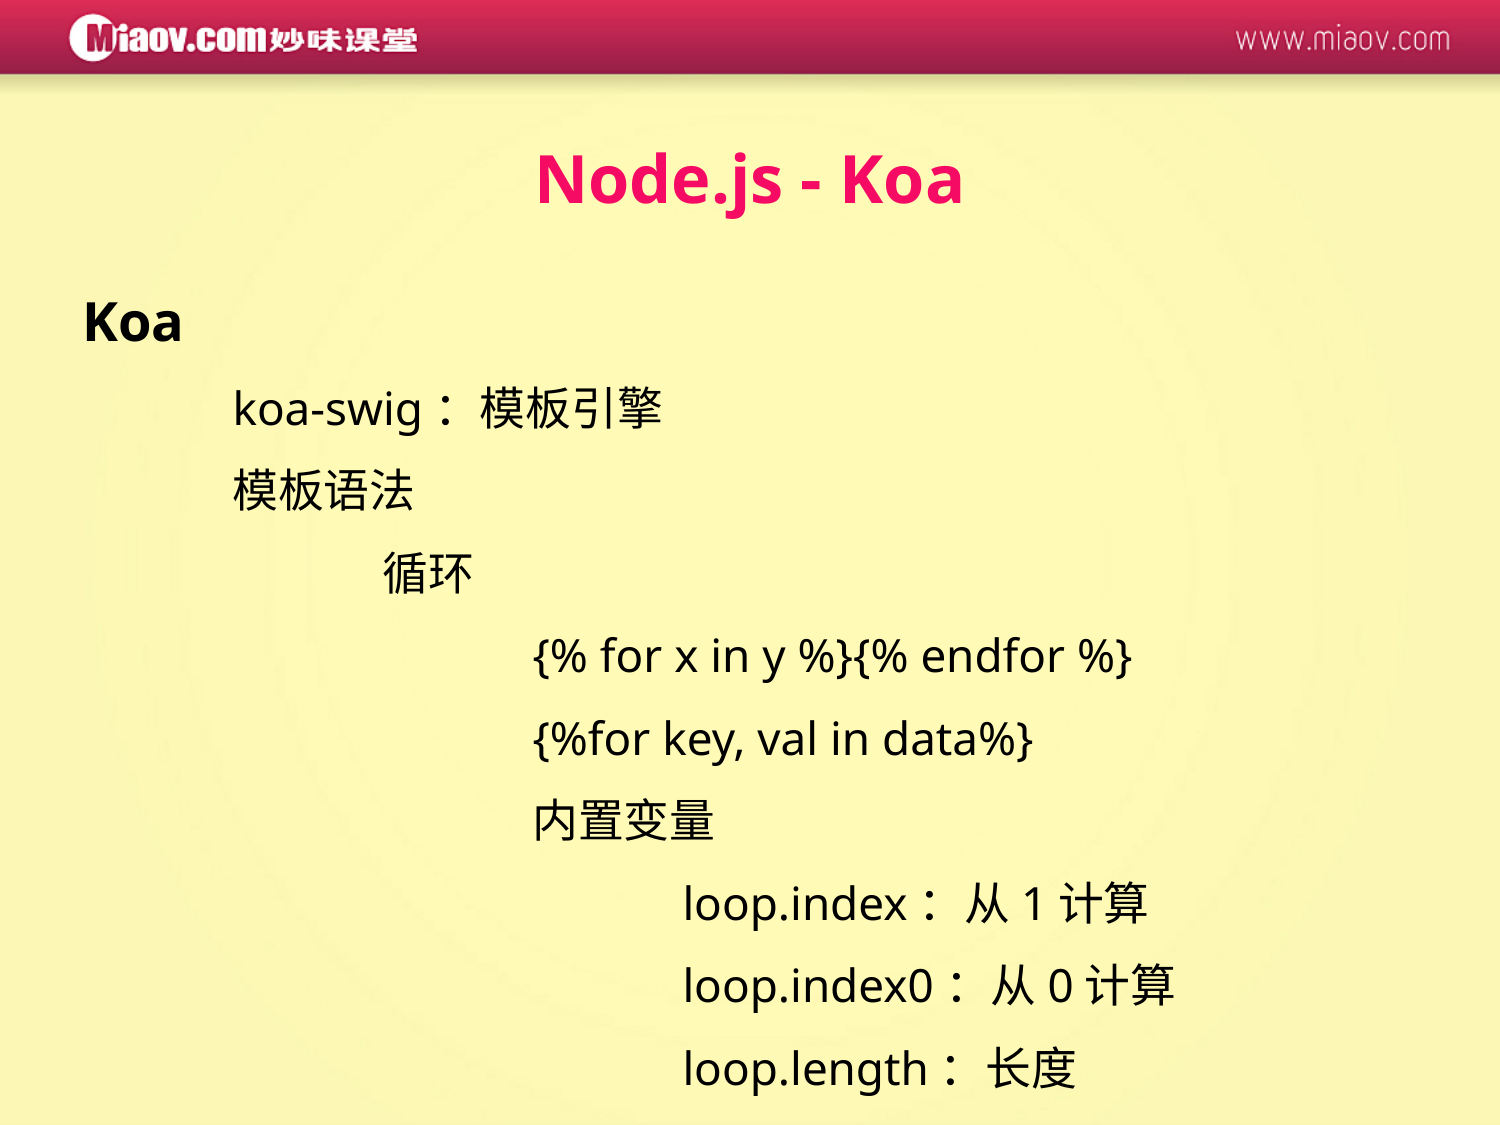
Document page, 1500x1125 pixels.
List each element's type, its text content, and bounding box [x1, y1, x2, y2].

text_box Koa koa-swig：模板引擎 模板语法 循环 {% for x in y %}{% endfor %} {%for key, val in data%} 内置变量 loop.index：从1计算 loop.index0：从0计算 loop.length：长度 [74, 247, 1400, 1102]
picture [0, 0, 1500, 1125]
title Node.js - Koa [74, 82, 1426, 272]
